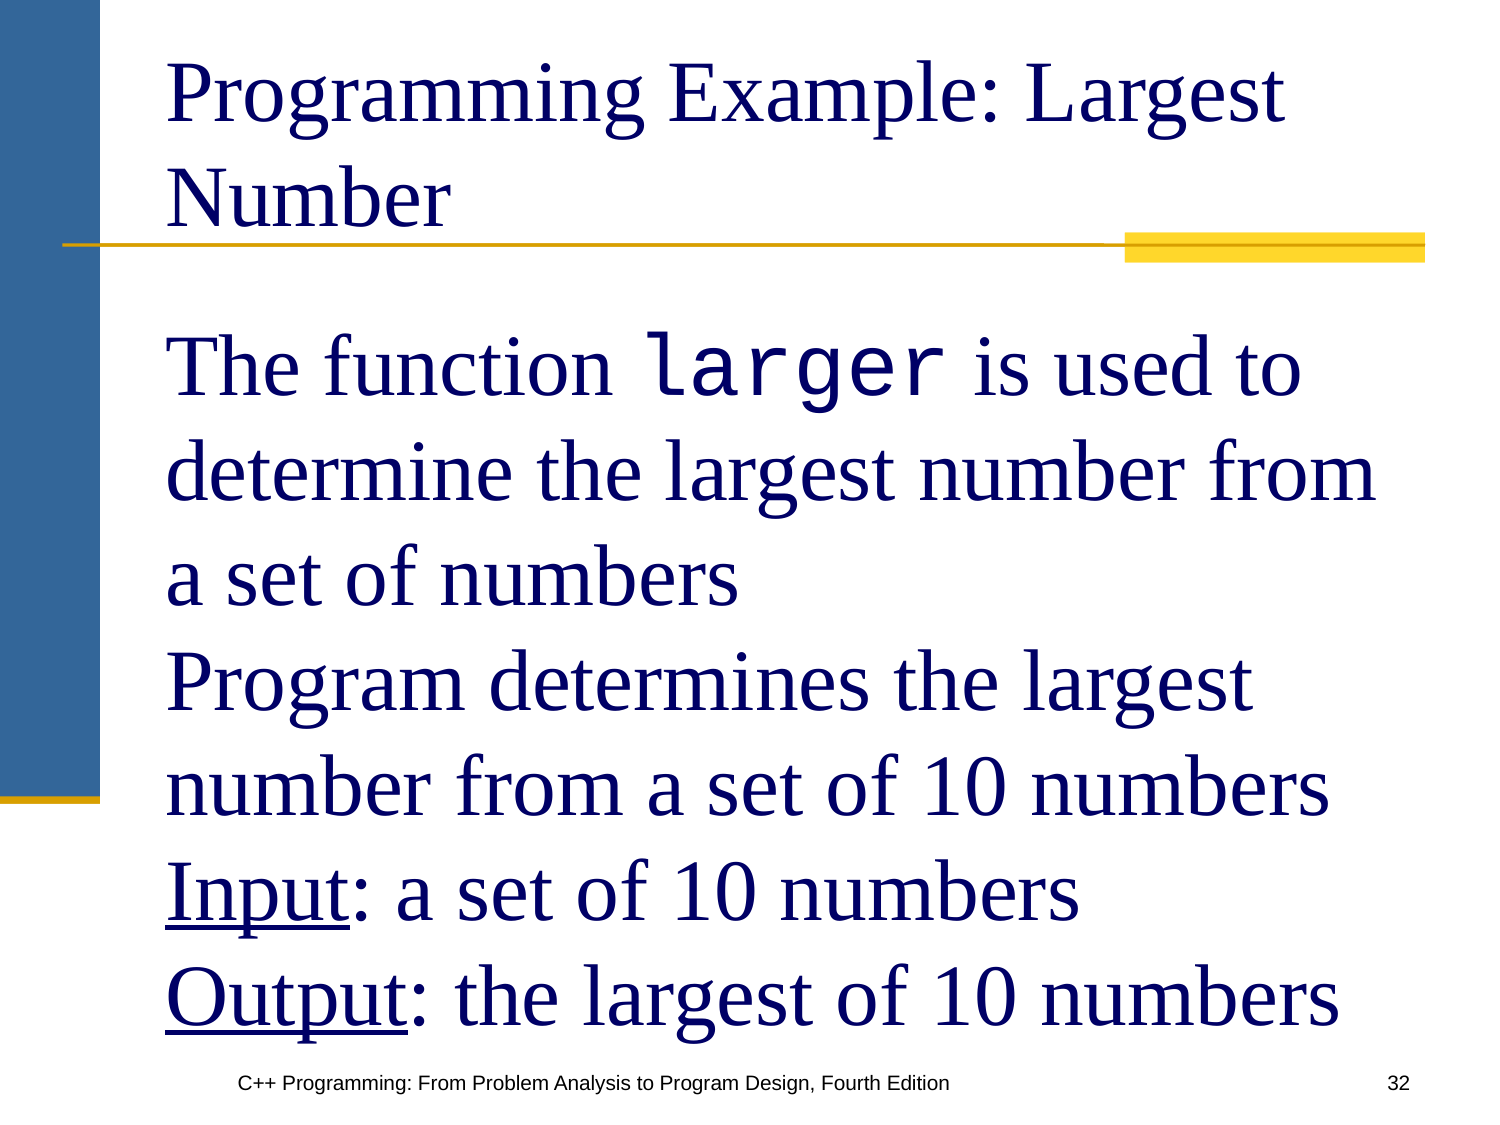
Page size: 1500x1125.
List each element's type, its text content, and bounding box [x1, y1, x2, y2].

text_box C++ Programming: From Problem Analysis to Program Design, Fourth Edition [149, 1062, 1038, 1100]
text_box 32 [1112, 1062, 1425, 1100]
title Programming Example: Largest Number [150, 45, 1425, 234]
list The function larger is used to determine the largest number from a set of numbers Program determines the largest number from a set of 10 numbers Input: a set of 10 numbers Output: the largest of 10 numbers [150, 299, 1425, 1006]
